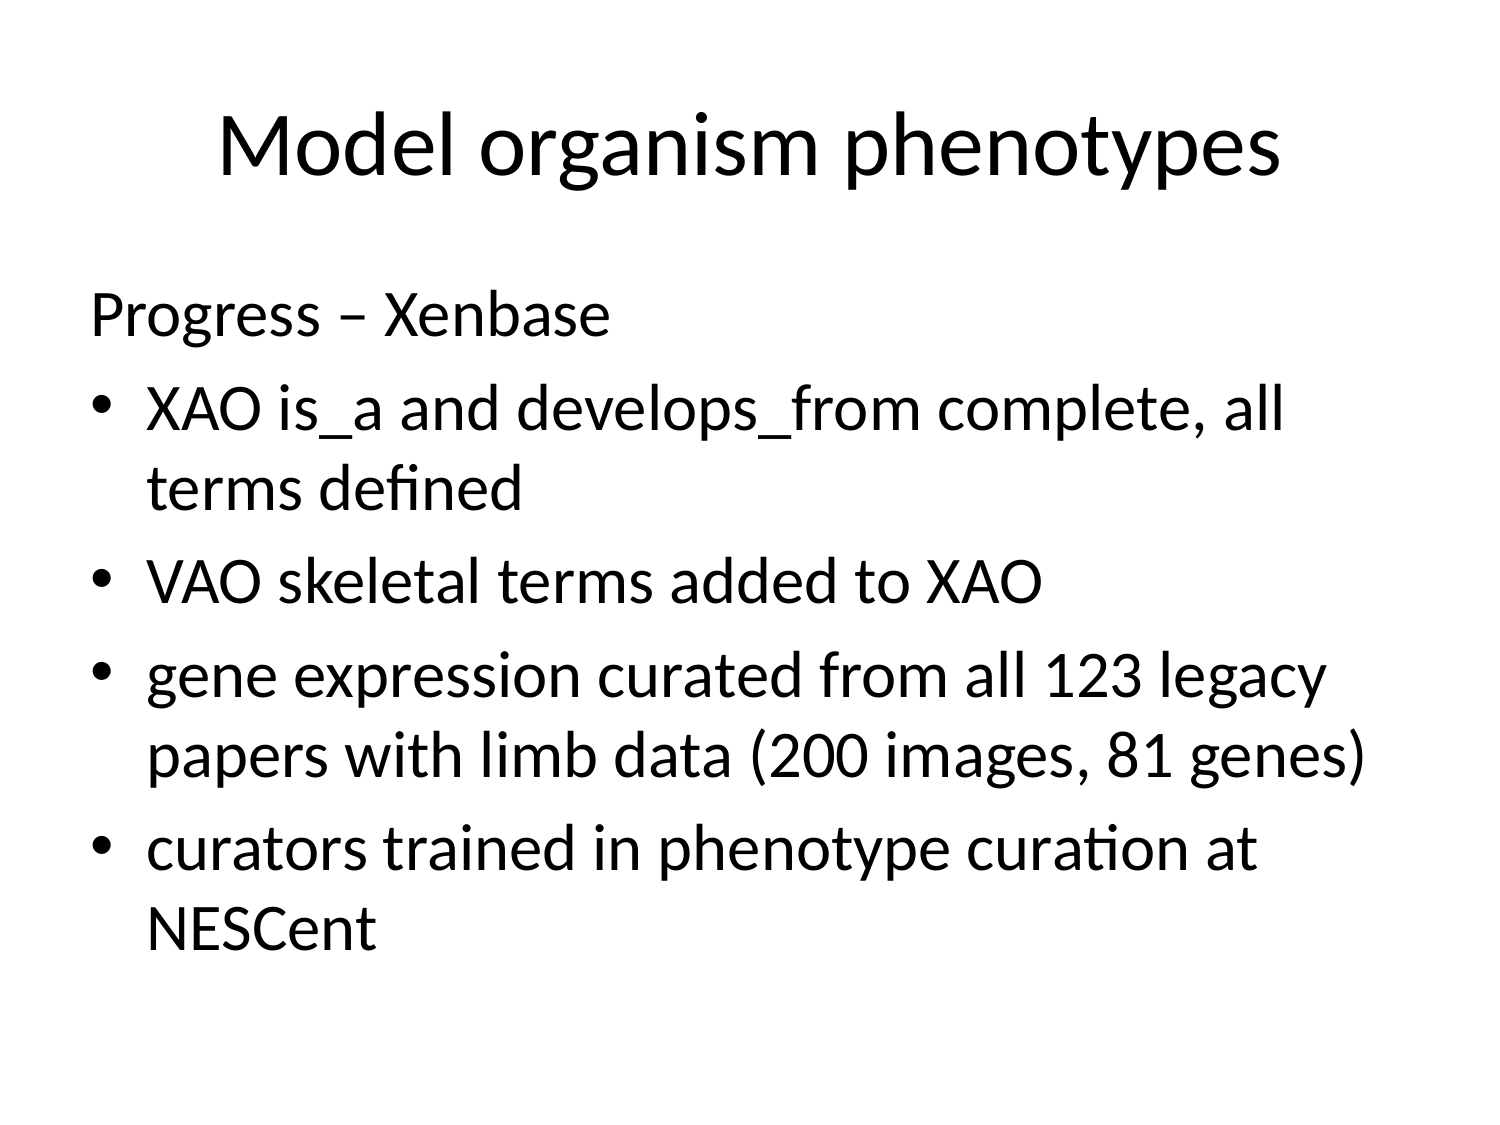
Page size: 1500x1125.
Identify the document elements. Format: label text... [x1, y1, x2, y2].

title Model organism phenotypes [75, 45, 1425, 233]
list Progress – Xenbase XAO is_a and develops_from complete, all terms defined VAO skeletal terms added to XAO gene expression curated from all 123 legacy papers with limb data (200 images, 81 genes) curators trained in phenotype curation at NESCent [75, 262, 1425, 1005]
